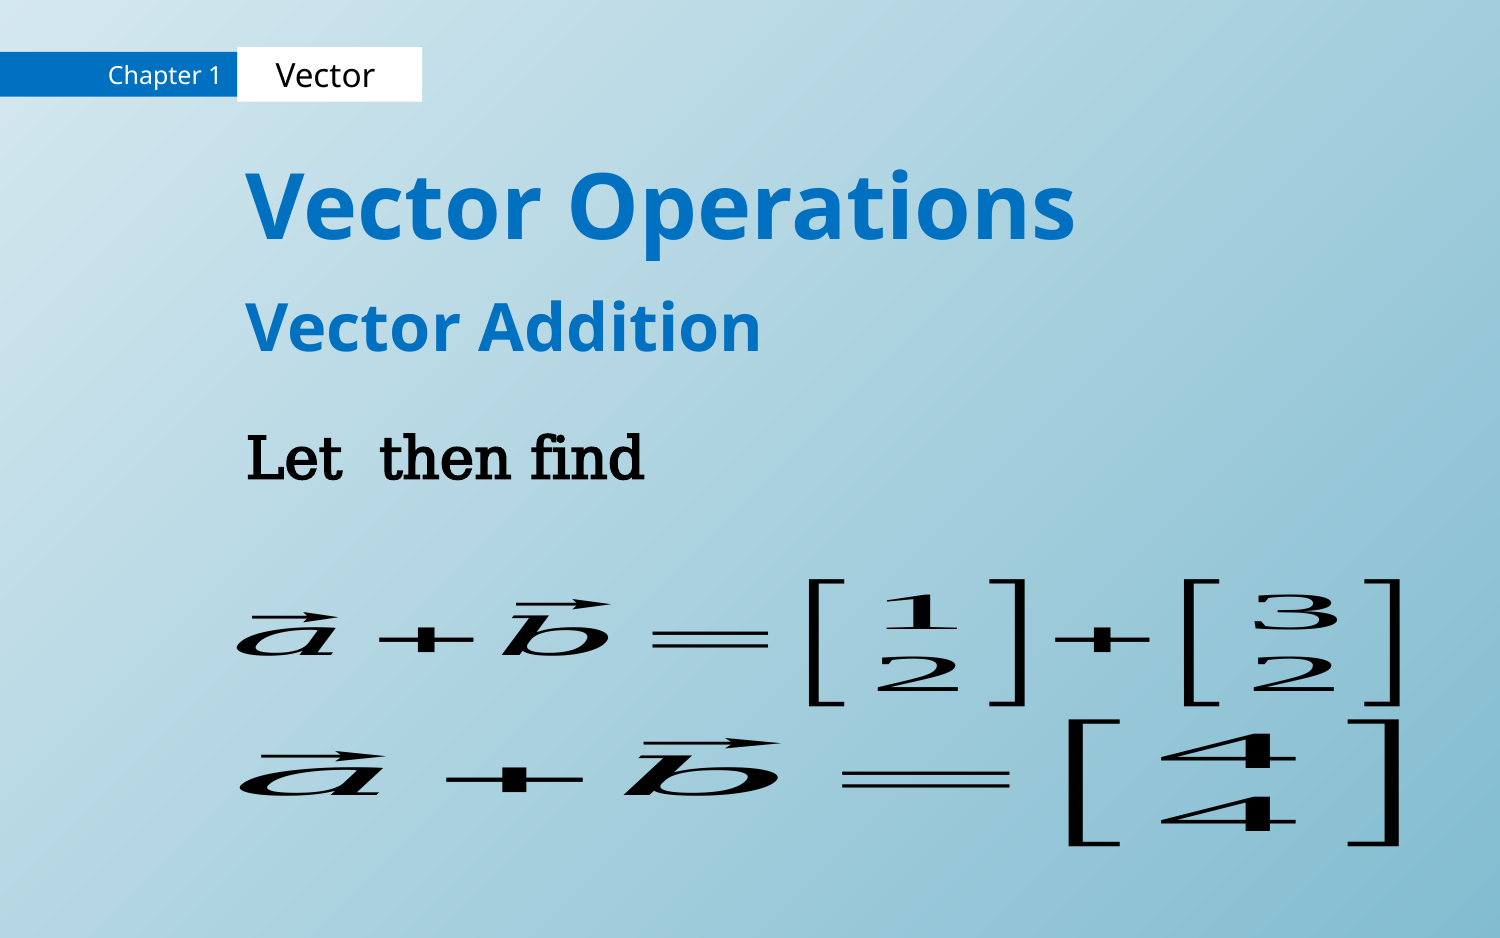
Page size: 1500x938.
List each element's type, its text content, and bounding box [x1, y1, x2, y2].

text_box Vector Addition [230, 276, 1467, 372]
text_box Vector Operations [230, 140, 1124, 265]
